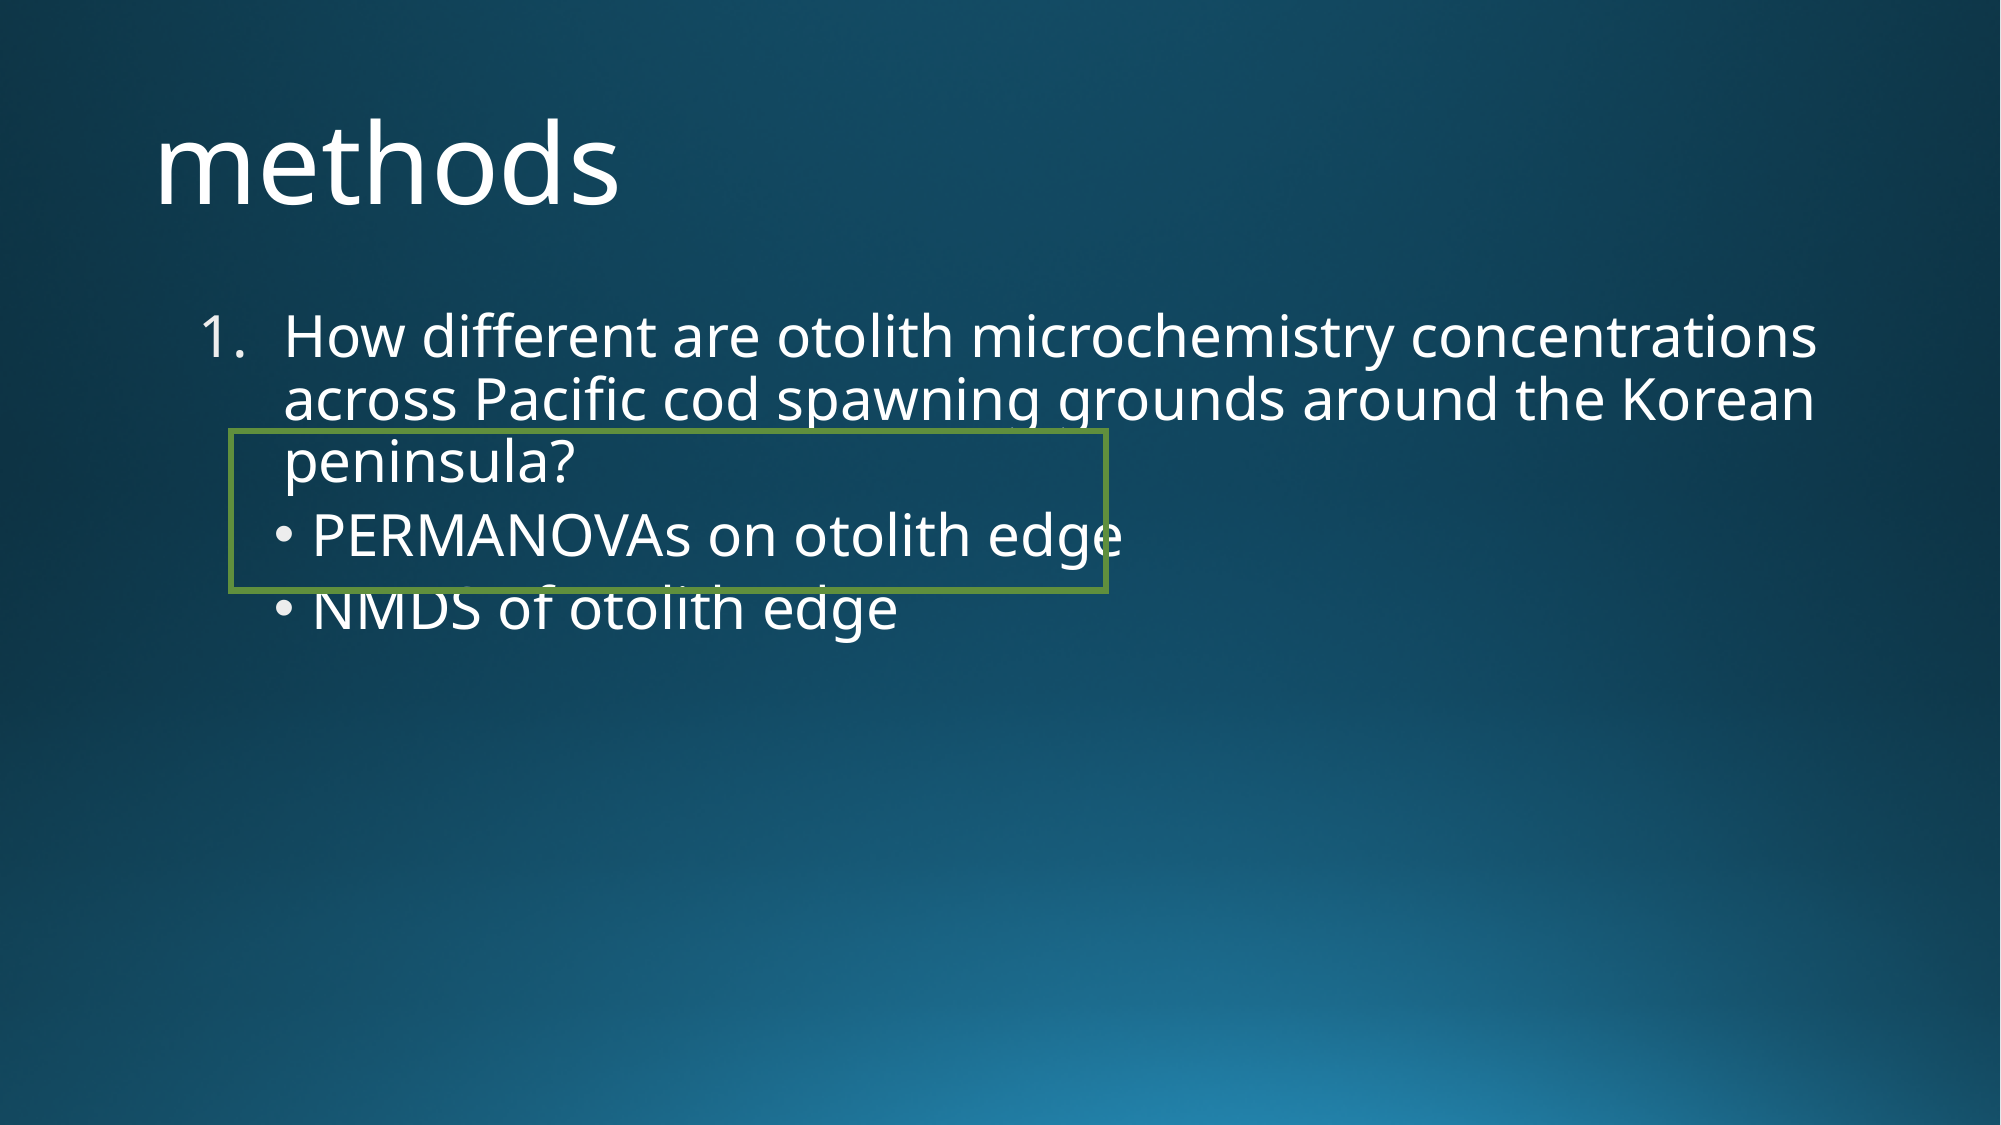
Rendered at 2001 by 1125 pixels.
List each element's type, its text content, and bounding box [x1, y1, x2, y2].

text_box [230, 430, 1107, 592]
picture [0, 0, 2001, 1125]
title methods [137, 59, 1863, 278]
list How different are otolith microchemistry concentrations across Pacific cod spawning grounds around the Korean peninsula? PERMANOVAs on otolith edge NMDS of otolith edge [183, 299, 1863, 1014]
